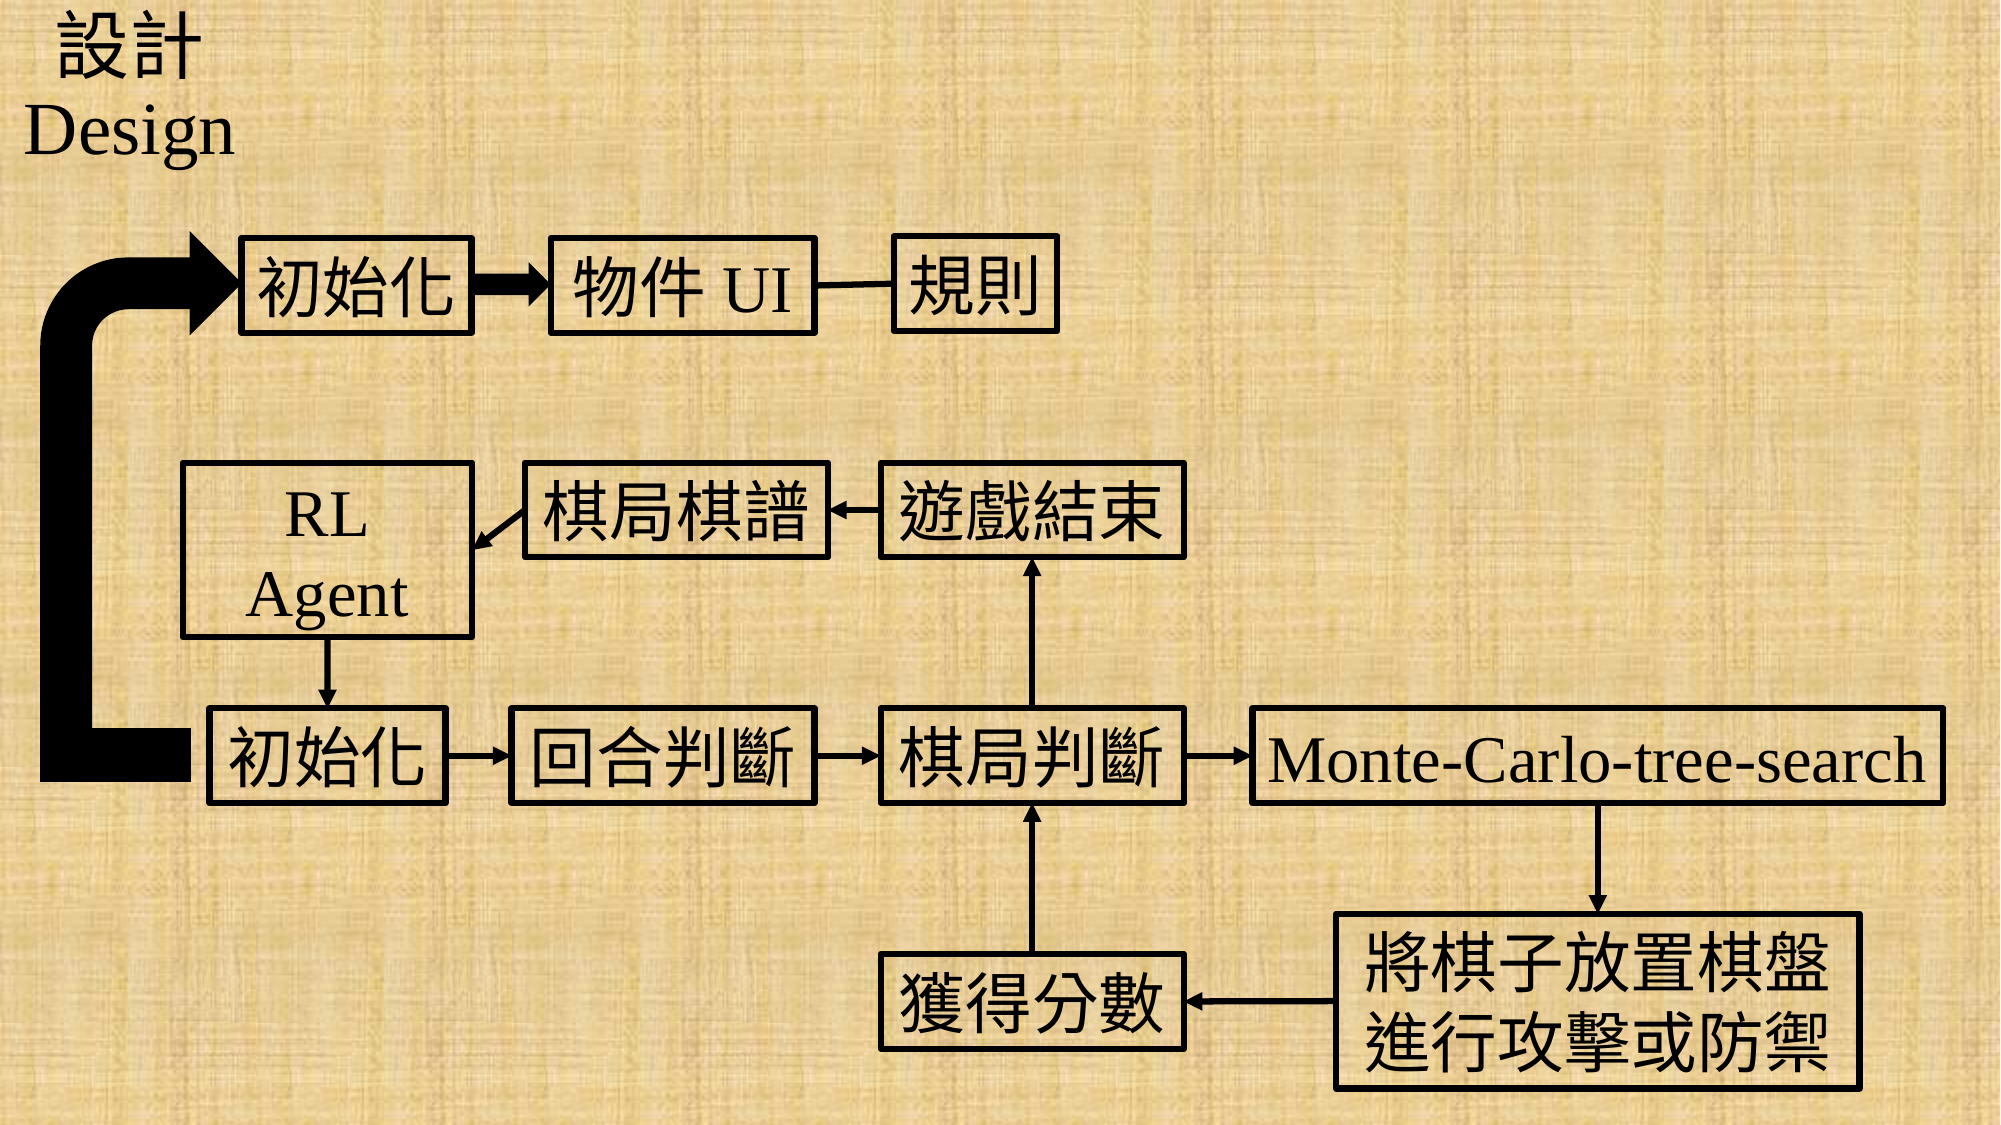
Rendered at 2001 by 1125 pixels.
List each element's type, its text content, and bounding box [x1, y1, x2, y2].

text_box [40, 728, 191, 782]
text_box 遊戲結束 [880, 462, 1184, 558]
text_box 棋局棋譜 [525, 462, 828, 558]
text_box [40, 231, 242, 728]
text_box 獲得分數 [880, 954, 1184, 1049]
text_box 回合判斷 [511, 708, 815, 804]
picture [0, 0, 2001, 1125]
text_box RL Agent [182, 462, 473, 638]
text_box Monte-Carlo-tree-search [1252, 708, 1944, 804]
text_box 規則 [893, 236, 1058, 332]
text_box 初始化 [209, 708, 446, 804]
text_box [473, 262, 551, 307]
text_box 將棋子放置棋盤 進行攻擊或防禦 [1336, 913, 1860, 1089]
text_box 棋局判斷 [880, 708, 1184, 804]
text_box 初始化 [241, 238, 472, 333]
text_box 物件UI [550, 238, 815, 333]
title 設計 Design [0, 0, 261, 179]
